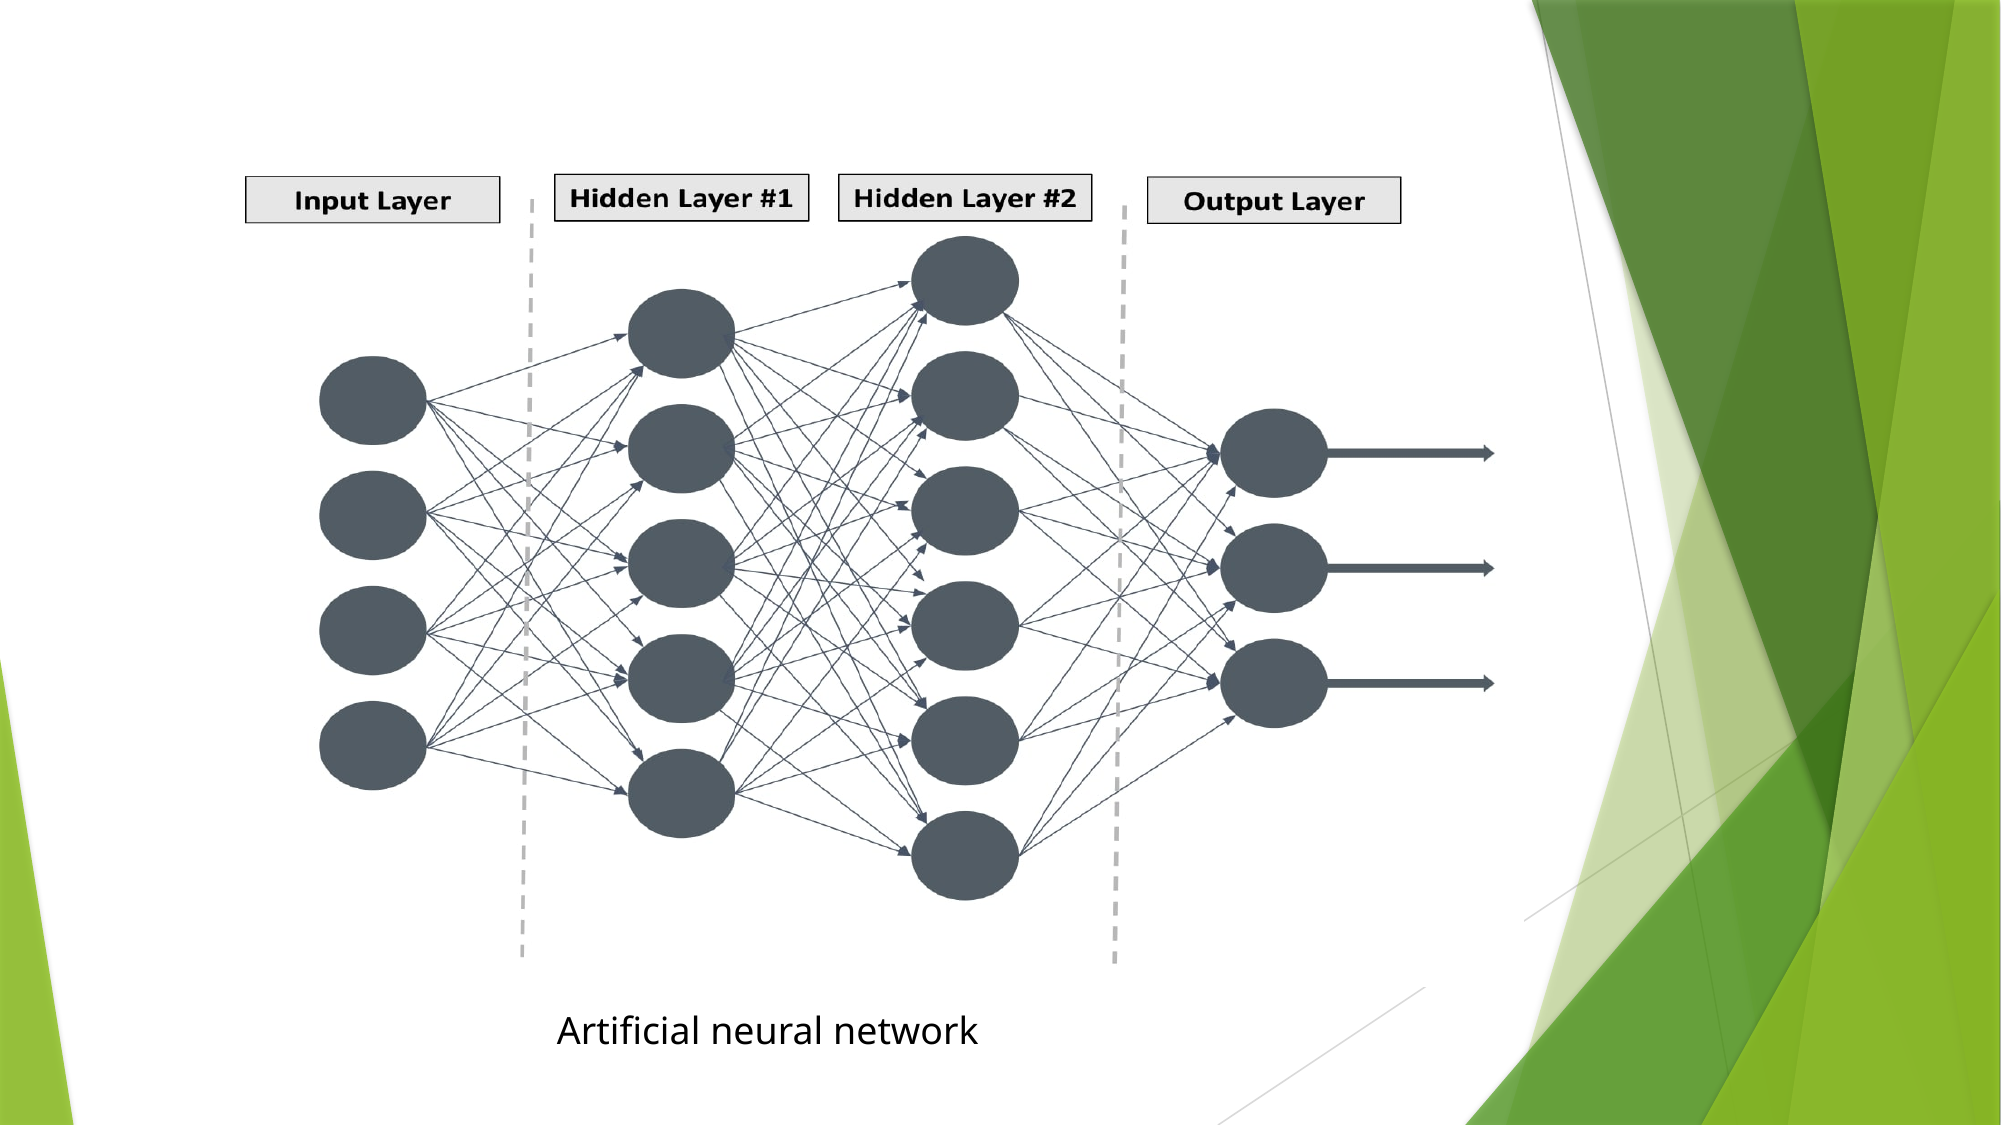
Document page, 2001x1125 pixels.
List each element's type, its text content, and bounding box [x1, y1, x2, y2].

text_box Artificial neural network [349, 996, 1187, 1075]
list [117, 157, 1524, 988]
